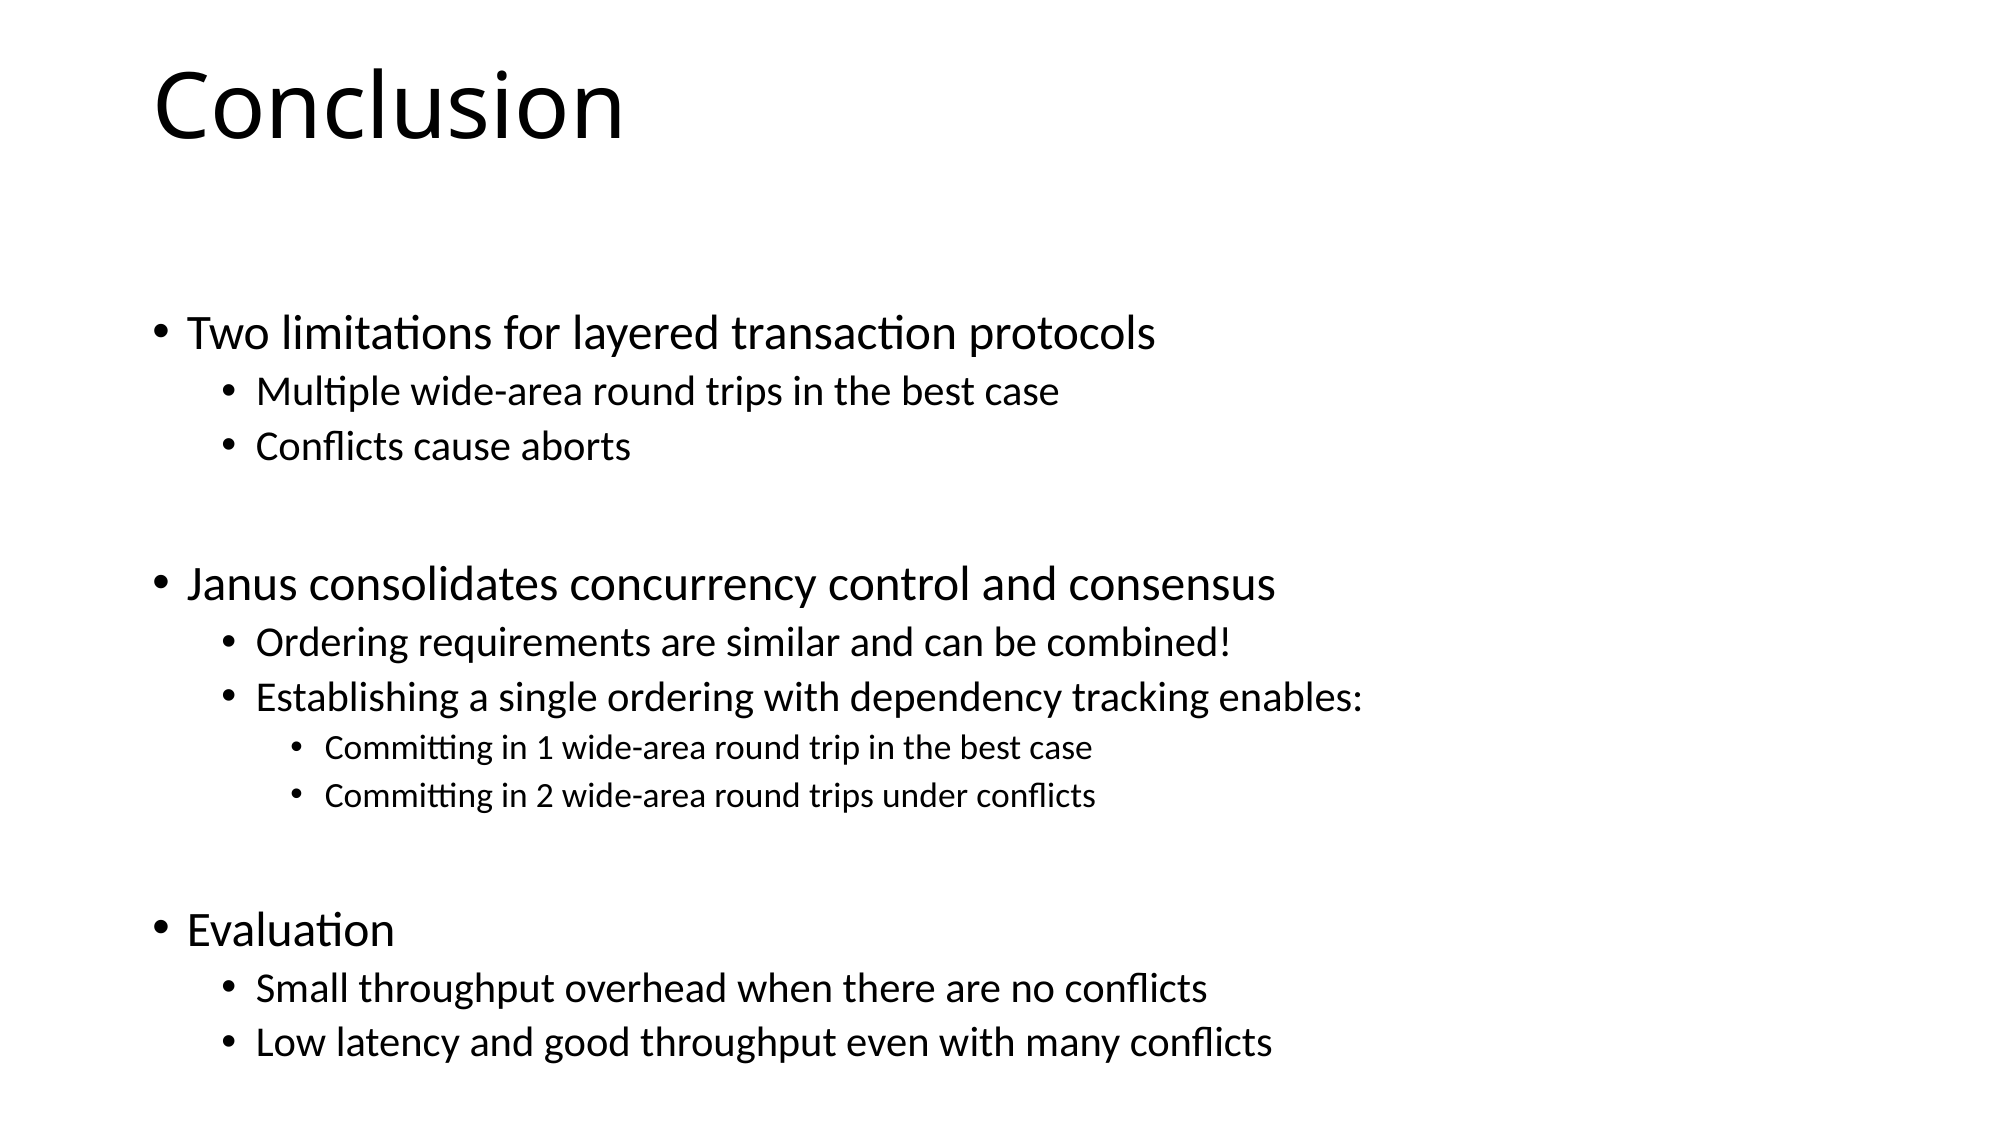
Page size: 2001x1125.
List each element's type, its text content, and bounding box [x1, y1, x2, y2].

title Conclusion [137, 0, 1863, 218]
list Two limitations for layered transaction protocols Multiple wide-area round trips in the best case Conflicts cause aborts Janus consolidates concurrency control and consensus Ordering requirements are similar and can be combined! Establishing a single ordering with dependency tracking enables: Committing in 1 wide-area round trip in the best case Committing in 2 wide-area round trips under conflicts Evaluation Small throughput overhead when there are no conflicts Low latency and good throughput even with many conflicts [137, 299, 1605, 1082]
